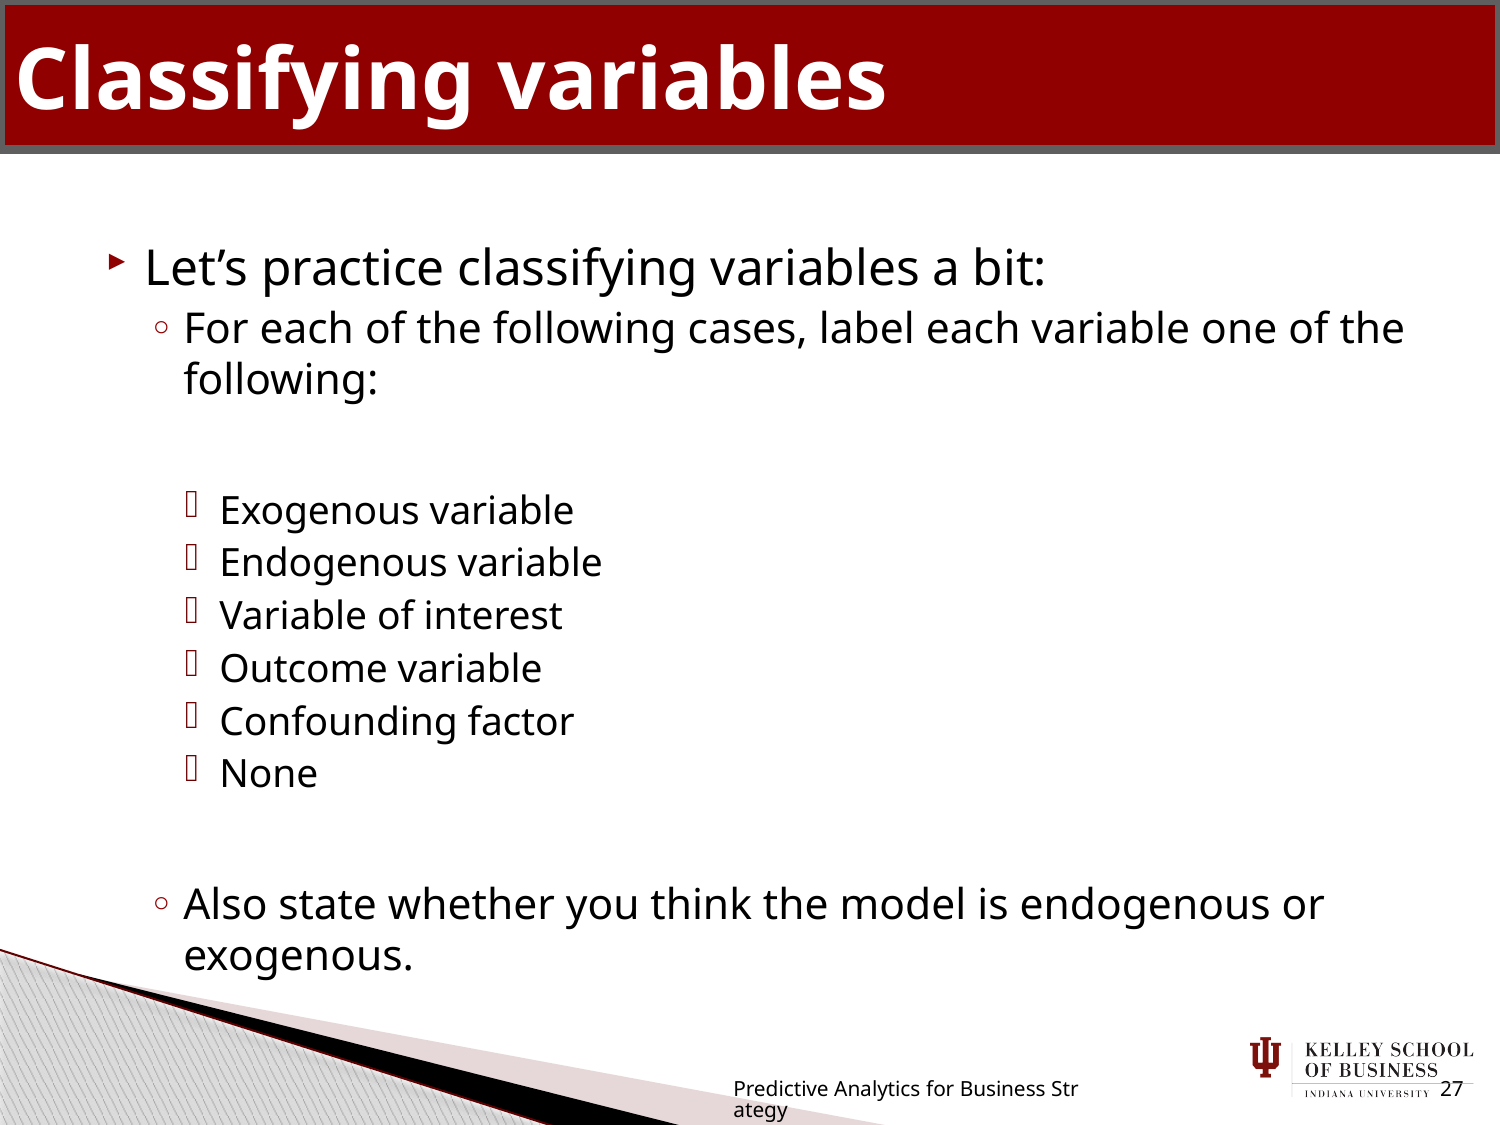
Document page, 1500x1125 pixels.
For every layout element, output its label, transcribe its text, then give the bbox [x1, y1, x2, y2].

picture [1249, 1037, 1476, 1101]
list Let’s practice classifying variables a bit: For each of the following cases, label each variable one of the following: Exogenous variable Endogenous variable Variable of interest Outcome variable Confounding factor None Also state whether you think the model is endogenous or exogenous. [75, 162, 1425, 988]
slide_number 27 [1468, 1107, 1479, 1112]
title Classifying variables [0, 0, 1500, 154]
footer Predictive Analytics for Business Strategy [718, 1051, 1105, 1112]
